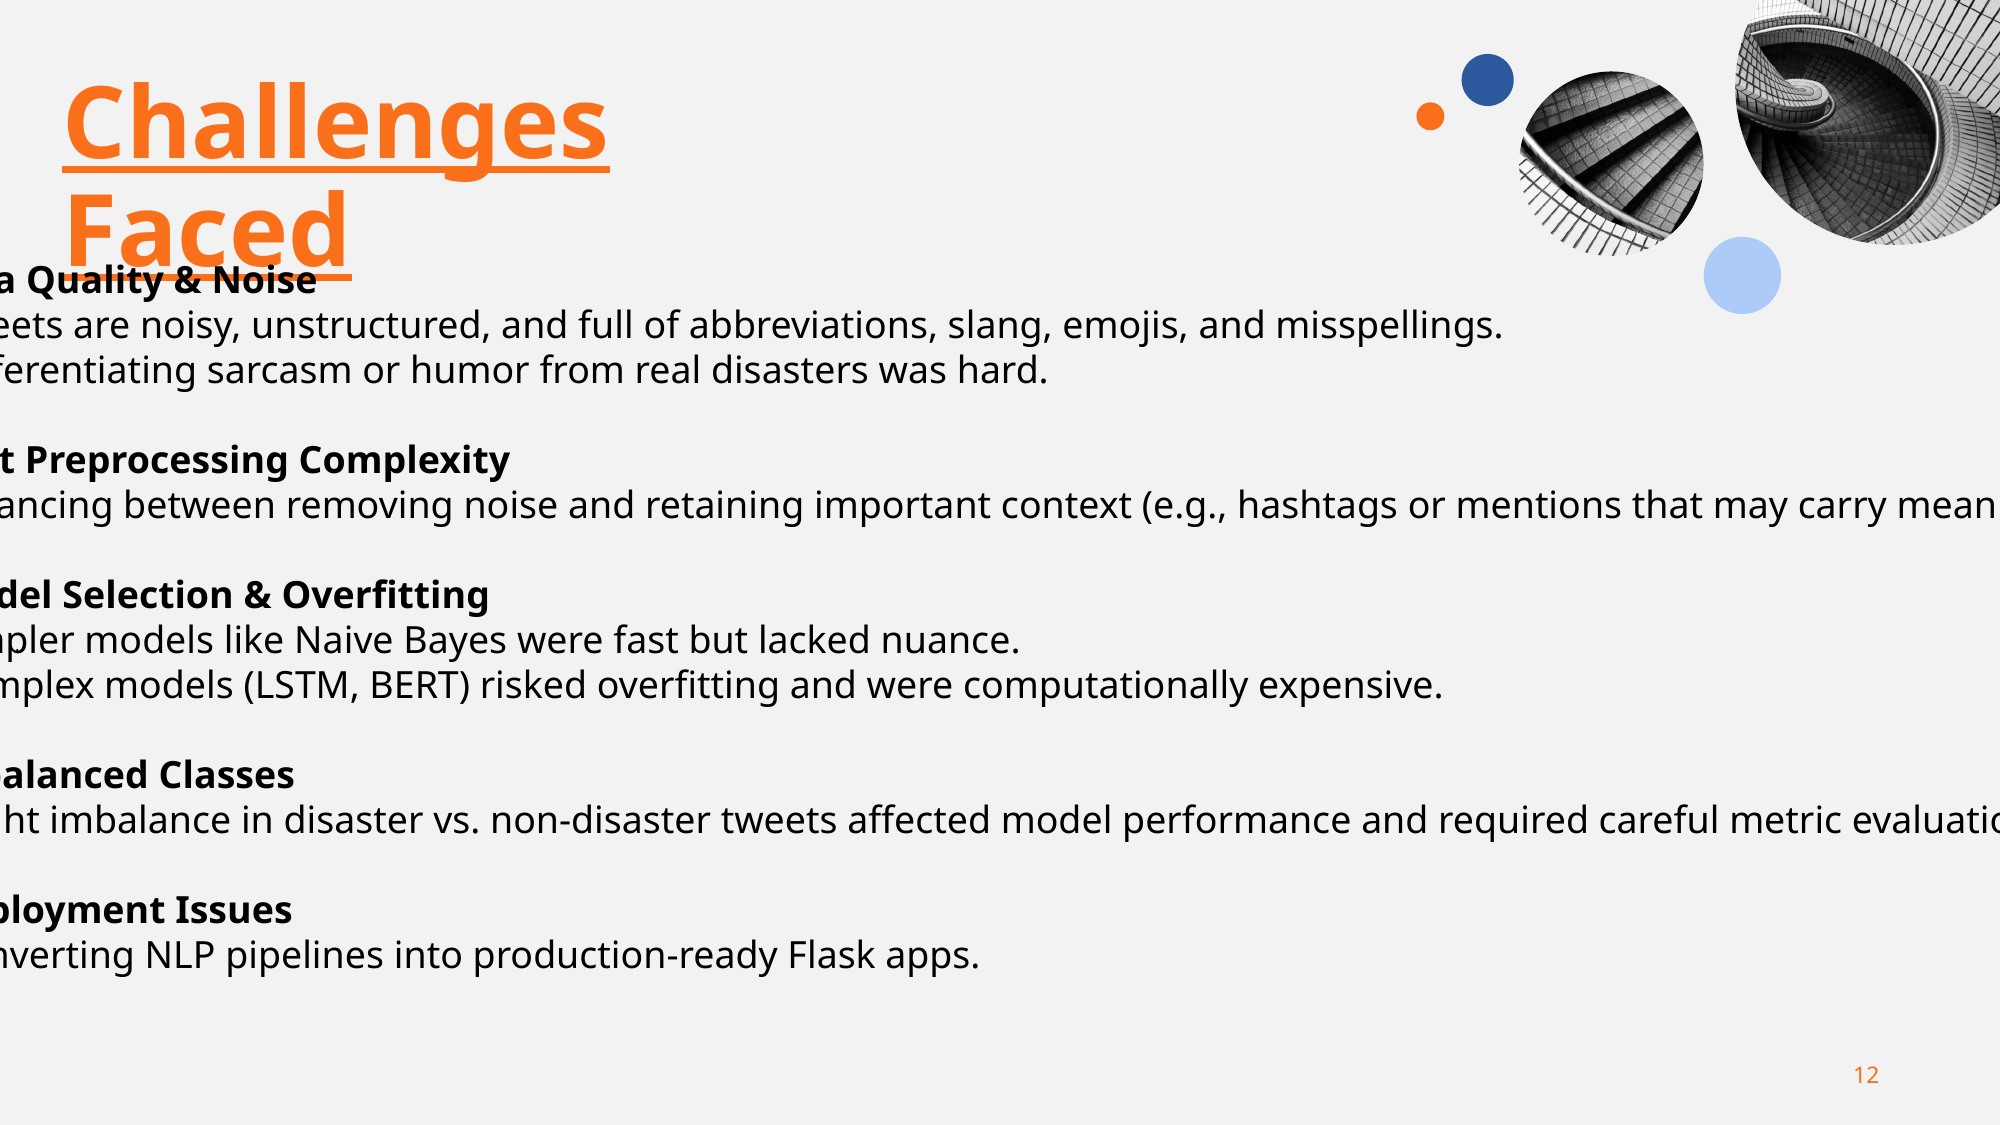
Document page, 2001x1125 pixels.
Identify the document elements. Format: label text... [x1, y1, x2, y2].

text_box . [0, 627, 35, 798]
title Challenges Faced [47, 64, 832, 186]
picture [1519, 0, 2000, 256]
text_box Data Quality & Noise Tweets are noisy, unstructured, and full of abbreviations, slang, emojis, and misspellings. Differentiating sarcasm or humor from real disasters was hard. Text Preprocessing Complexity Balancing between removing noise and retaining important context (e.g., hashtags or mentions that may carry meaning). Model Selection & Overfitting Simpler models like Naive Bayes were fast but lacked nuance. Complex models (LSTM, BERT) risked overfitting and were computationally expensive. Imbalanced Classes Slight imbalance in disaster vs. non-disaster tweets affected model performance and required careful metric evaluation. Deployment Issues Converting NLP pipelines into production-ready Flask apps. [0, 186, 2000, 1029]
